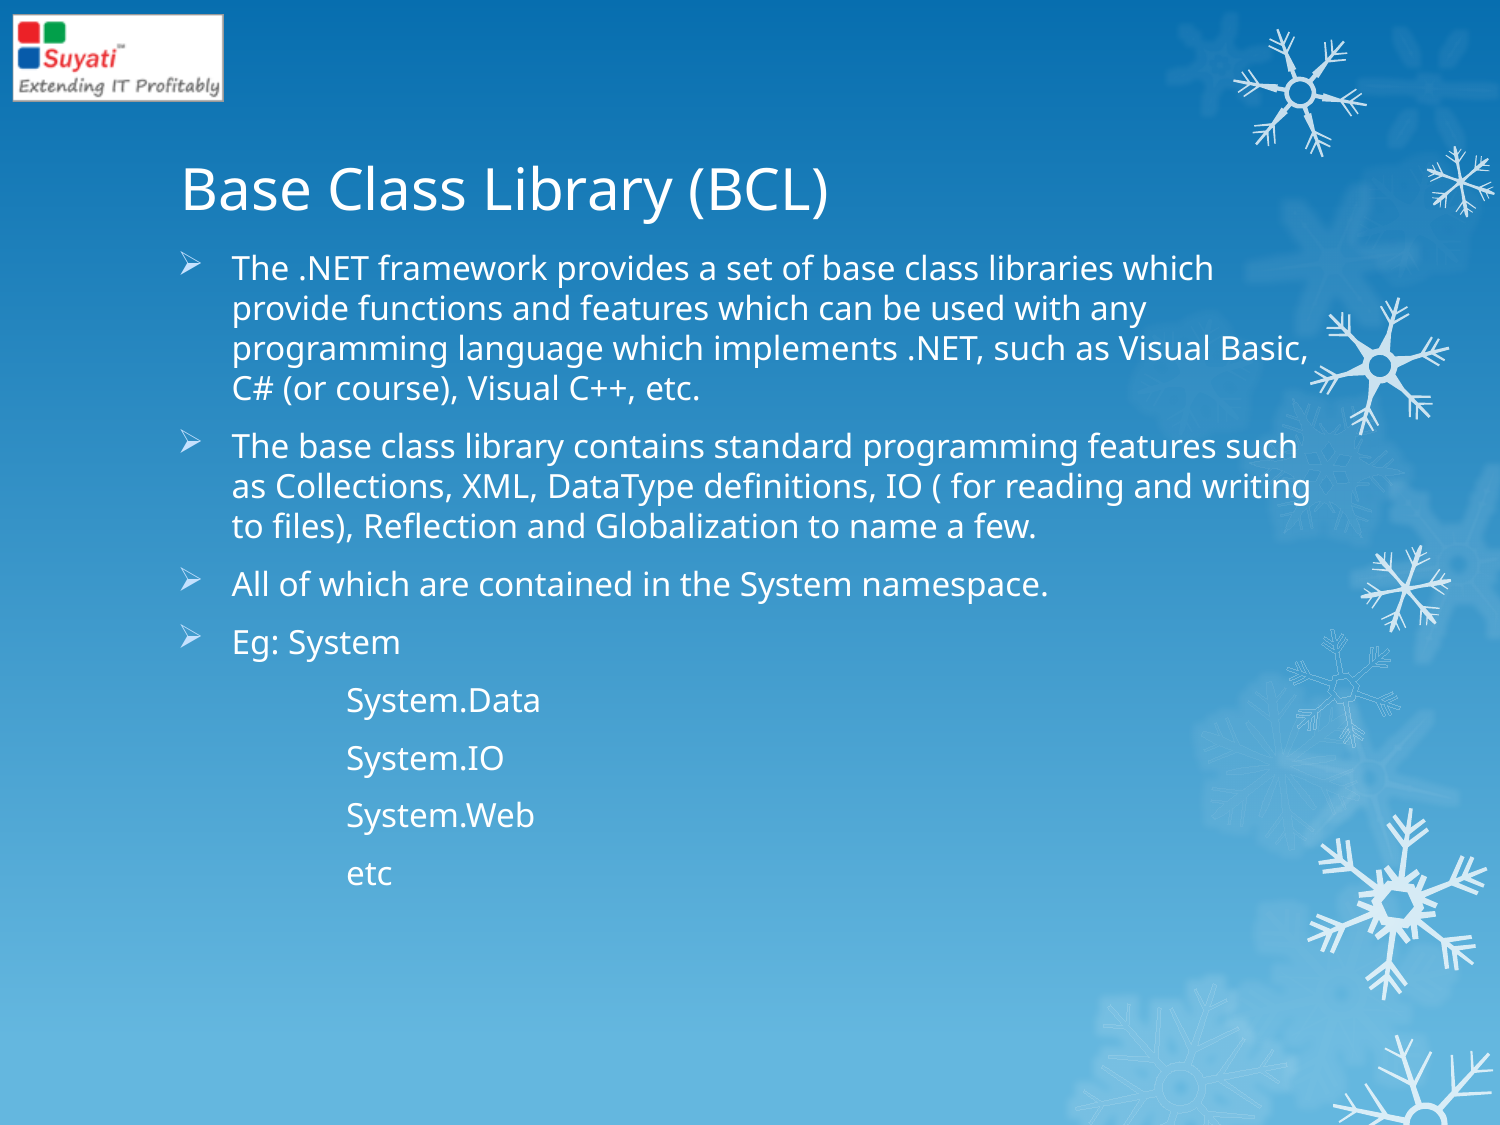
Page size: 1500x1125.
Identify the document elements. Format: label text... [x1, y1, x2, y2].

title Base Class Library (BCL) [165, 110, 1335, 263]
list The .NET framework provides a set of base class libraries which provide functions and features which can be used with any programming language which implements .NET, such as Visual Basic, C# (or course), Visual C++, etc. The base class library contains standard programming features such as Collections, XML, DataType definitions, IO ( for reading and writing to files), Reflection and Globalization to name a few. All of which are contained in the System namespace. Eg: System System.Data System.IO System.Web etc [162, 237, 1332, 903]
picture [12, 14, 224, 102]
